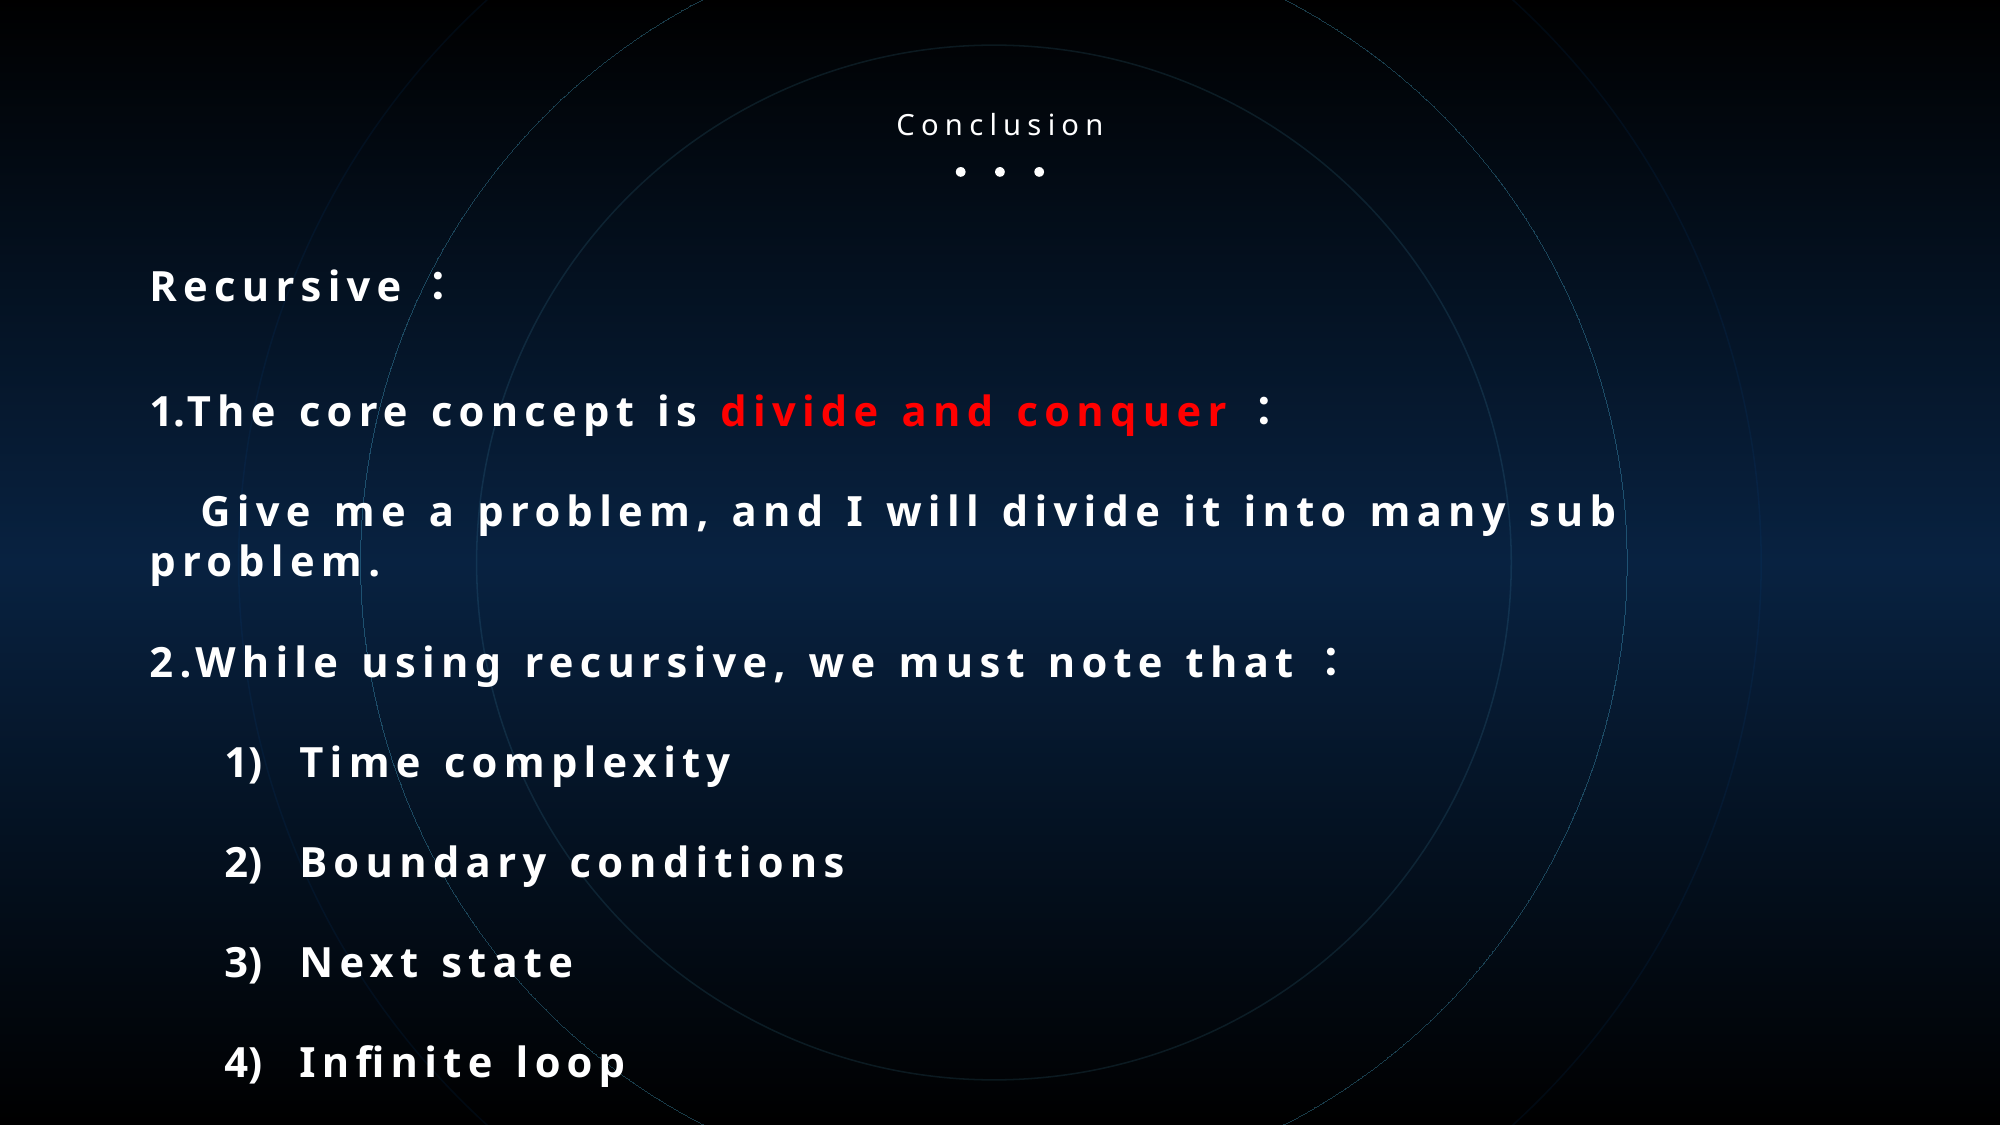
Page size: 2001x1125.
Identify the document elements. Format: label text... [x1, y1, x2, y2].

text_box Recursive： The core concept is divide and conquer： Give me a problem, and I will divide it into many sub problem. 2.While using recursive, we must note that： Time complexity Boundary conditions Next state Infinite loop [134, 252, 1876, 1093]
text_box Conclusion [707, 99, 1292, 149]
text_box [955, 166, 1045, 177]
text_box [452, 1093, 1548, 1125]
text_box [303, 0, 1697, 252]
